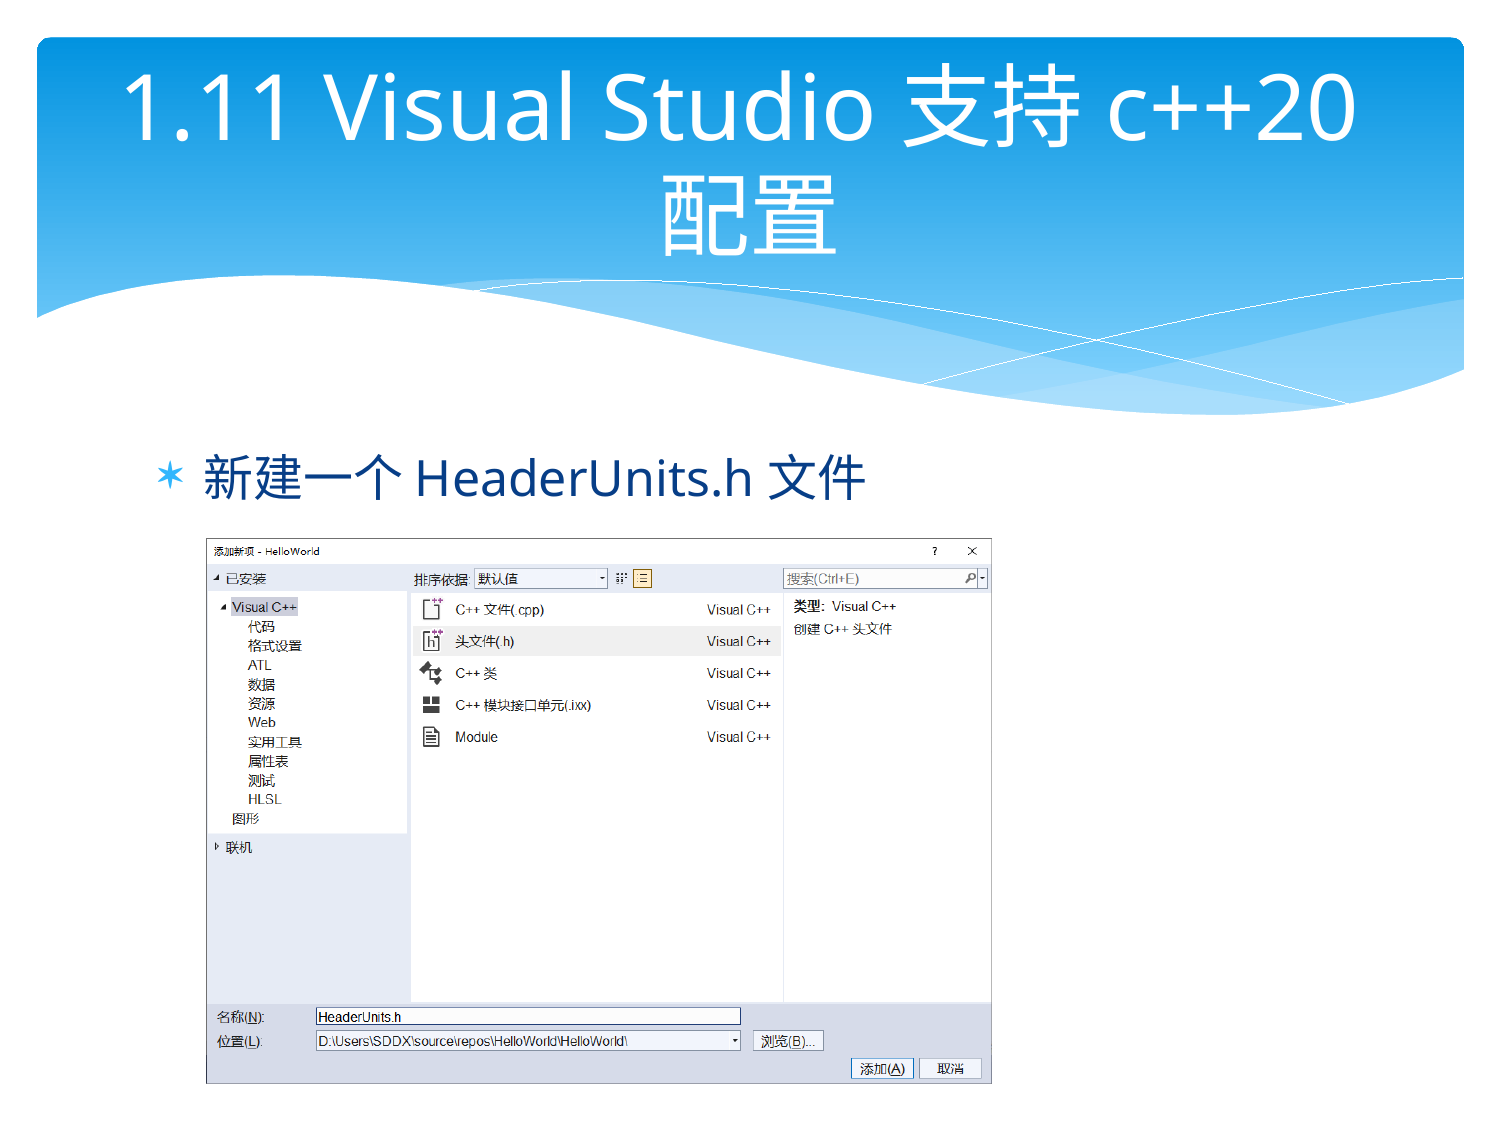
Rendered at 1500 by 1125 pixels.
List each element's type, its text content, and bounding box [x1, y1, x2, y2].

list 新建一个HeaderUnits.h文件 [143, 438, 1359, 1005]
picture [206, 538, 992, 1084]
title 1.11 Visual Studio支持c++20配置 [75, 55, 1425, 261]
